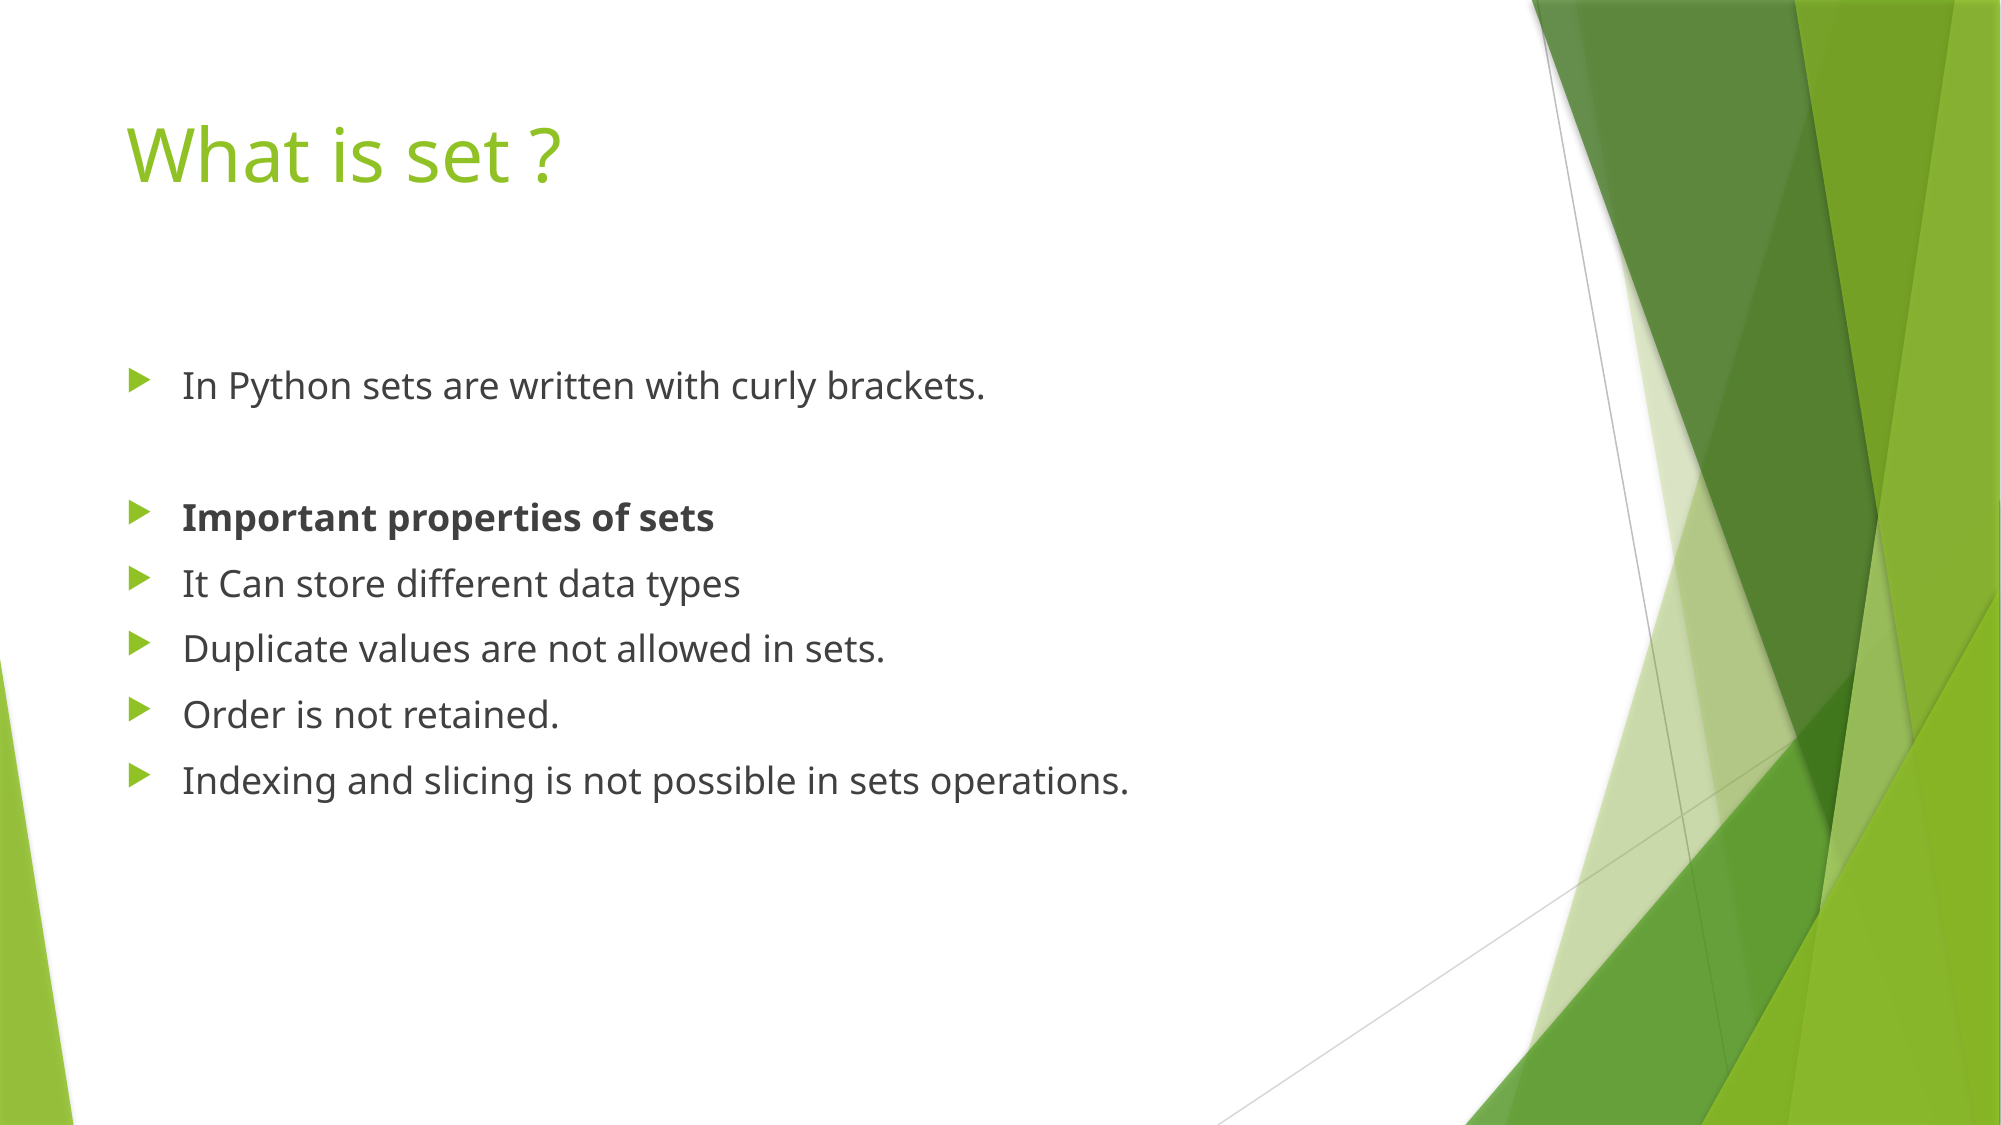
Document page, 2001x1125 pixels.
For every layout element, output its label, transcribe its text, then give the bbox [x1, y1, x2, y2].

list In Python sets are written with curly brackets. Important properties of sets It Can store different data types Duplicate values are not allowed in sets. Order is not retained. Indexing and slicing is not possible in sets operations. [111, 354, 1522, 992]
title What is set ? [111, 99, 1522, 317]
